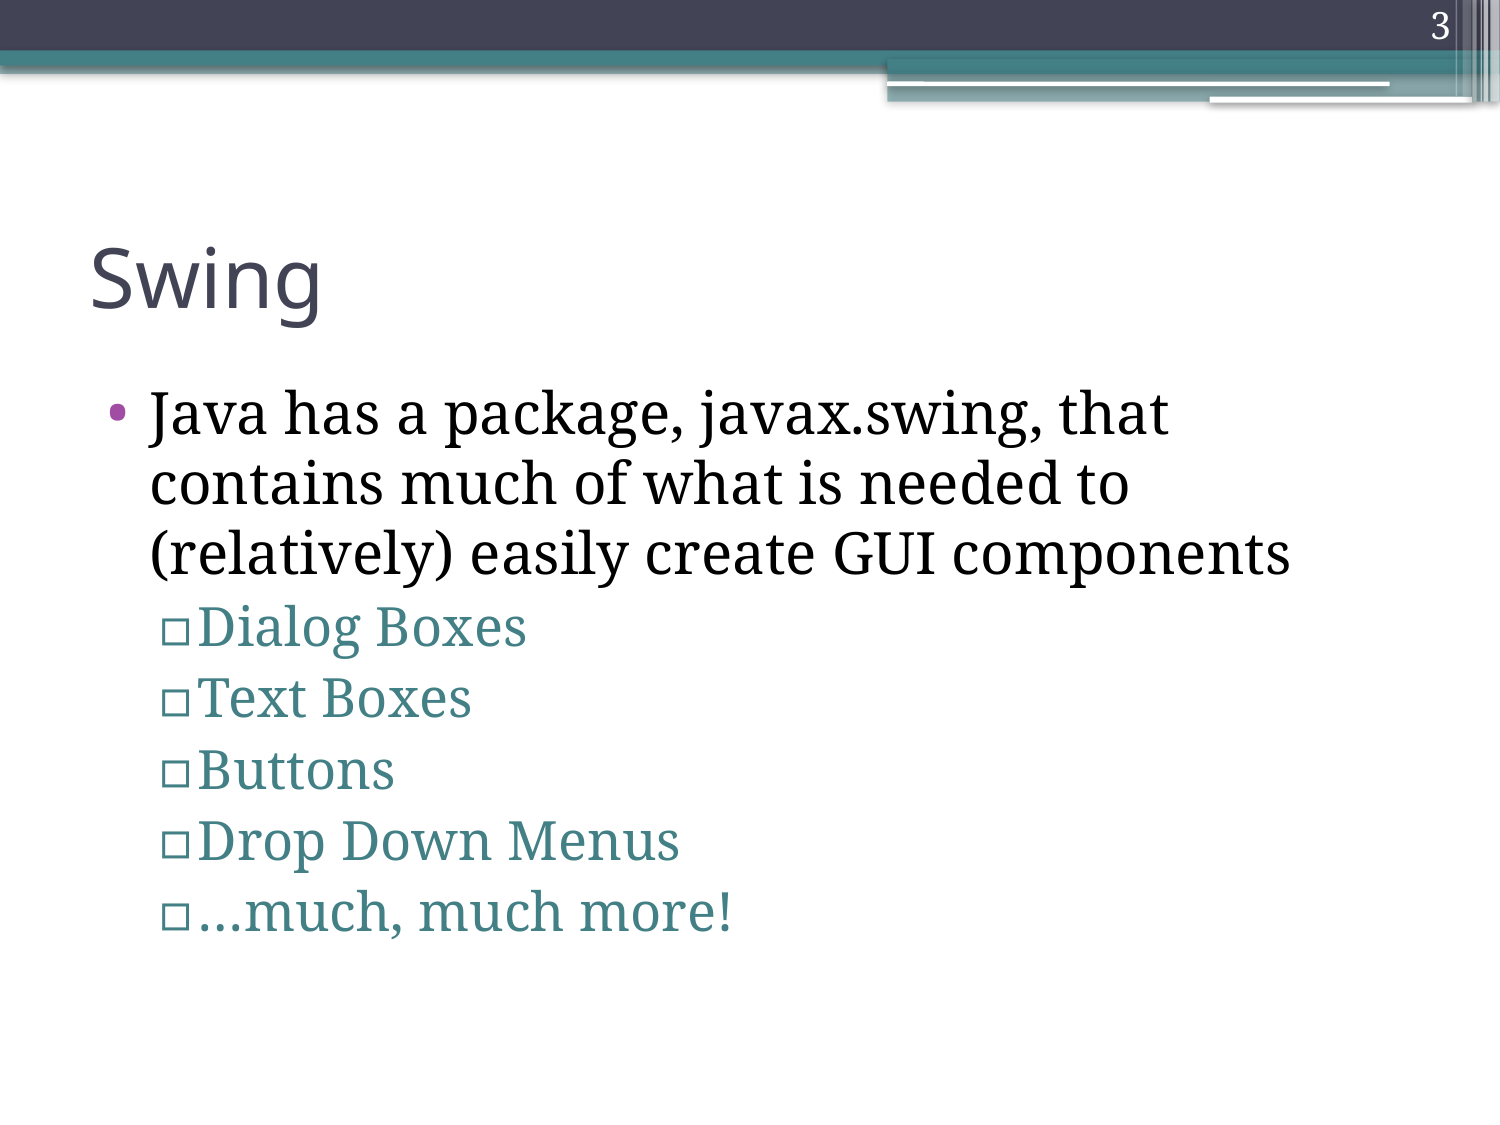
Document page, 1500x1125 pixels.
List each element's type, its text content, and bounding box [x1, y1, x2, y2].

list Java has a package, javax.swing, that contains much of what is needed to (relatively) easily create GUI components Dialog Boxes Text Boxes Buttons Drop Down Menus …much, much more! [75, 368, 1425, 1079]
title Swing [75, 187, 1425, 363]
slide_number 3 [1341, 0, 1466, 61]
